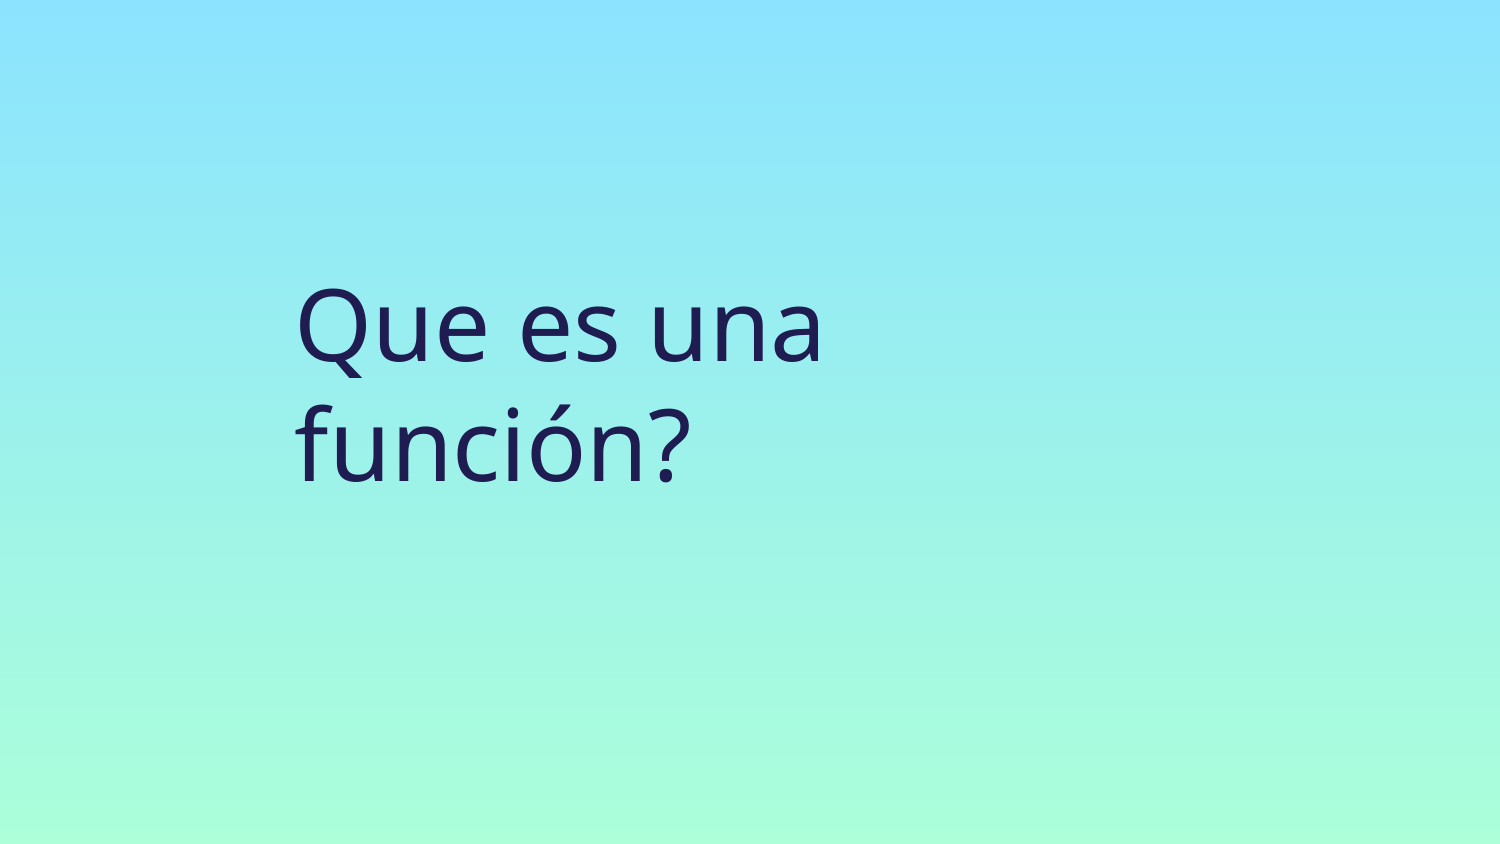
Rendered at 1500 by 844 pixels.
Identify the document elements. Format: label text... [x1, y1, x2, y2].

title Que es una función? [279, 305, 1262, 457]
